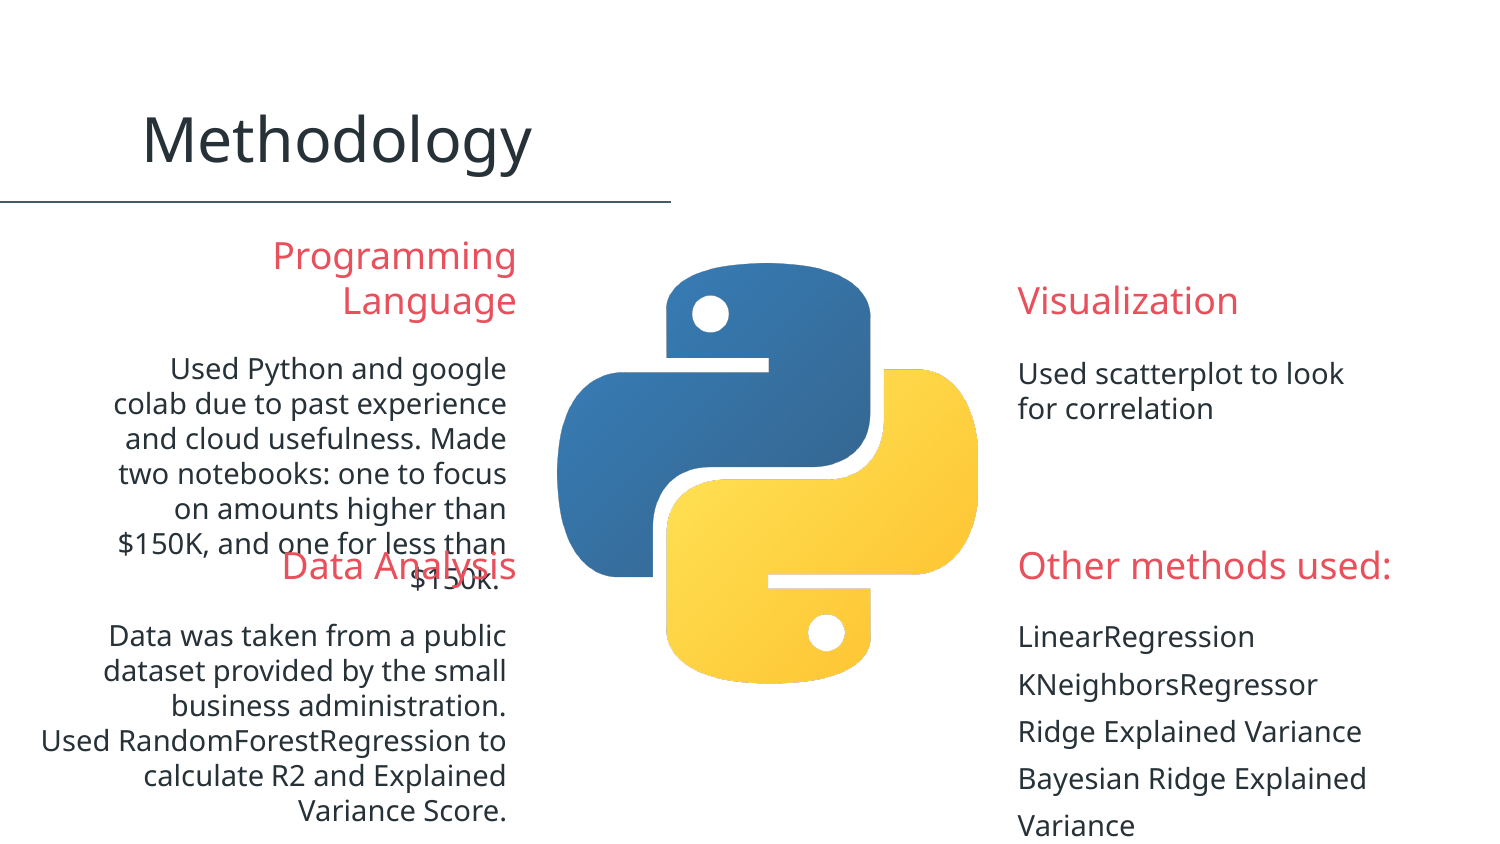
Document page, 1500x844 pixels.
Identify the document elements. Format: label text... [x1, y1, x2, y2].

title Other methods used: [1002, 536, 1442, 591]
title Data Analysis [147, 536, 533, 603]
subtitle Data was taken from a public dataset provided by the small business administration. Used RandomForestRegression to calculate R2 and Explained Variance Score. [14, 602, 522, 813]
title Programming Language [85, 270, 533, 337]
picture [556, 263, 978, 684]
title Methodology [126, 66, 846, 191]
subtitle Used Python and google colab due to past experience and cloud usefulness. Made two notebooks: one to focus on amounts higher than $150K, and one for less than $150k. [75, 335, 523, 546]
subtitle LinearRegression KNeighborsRegressor Ridge Explained Variance Bayesian Ridge Explained Variance ElasticNet Explained Variance [1002, 591, 1483, 835]
subtitle Used scatterplot to look for correlation [1002, 339, 1372, 504]
title Visualization [1002, 270, 1442, 337]
